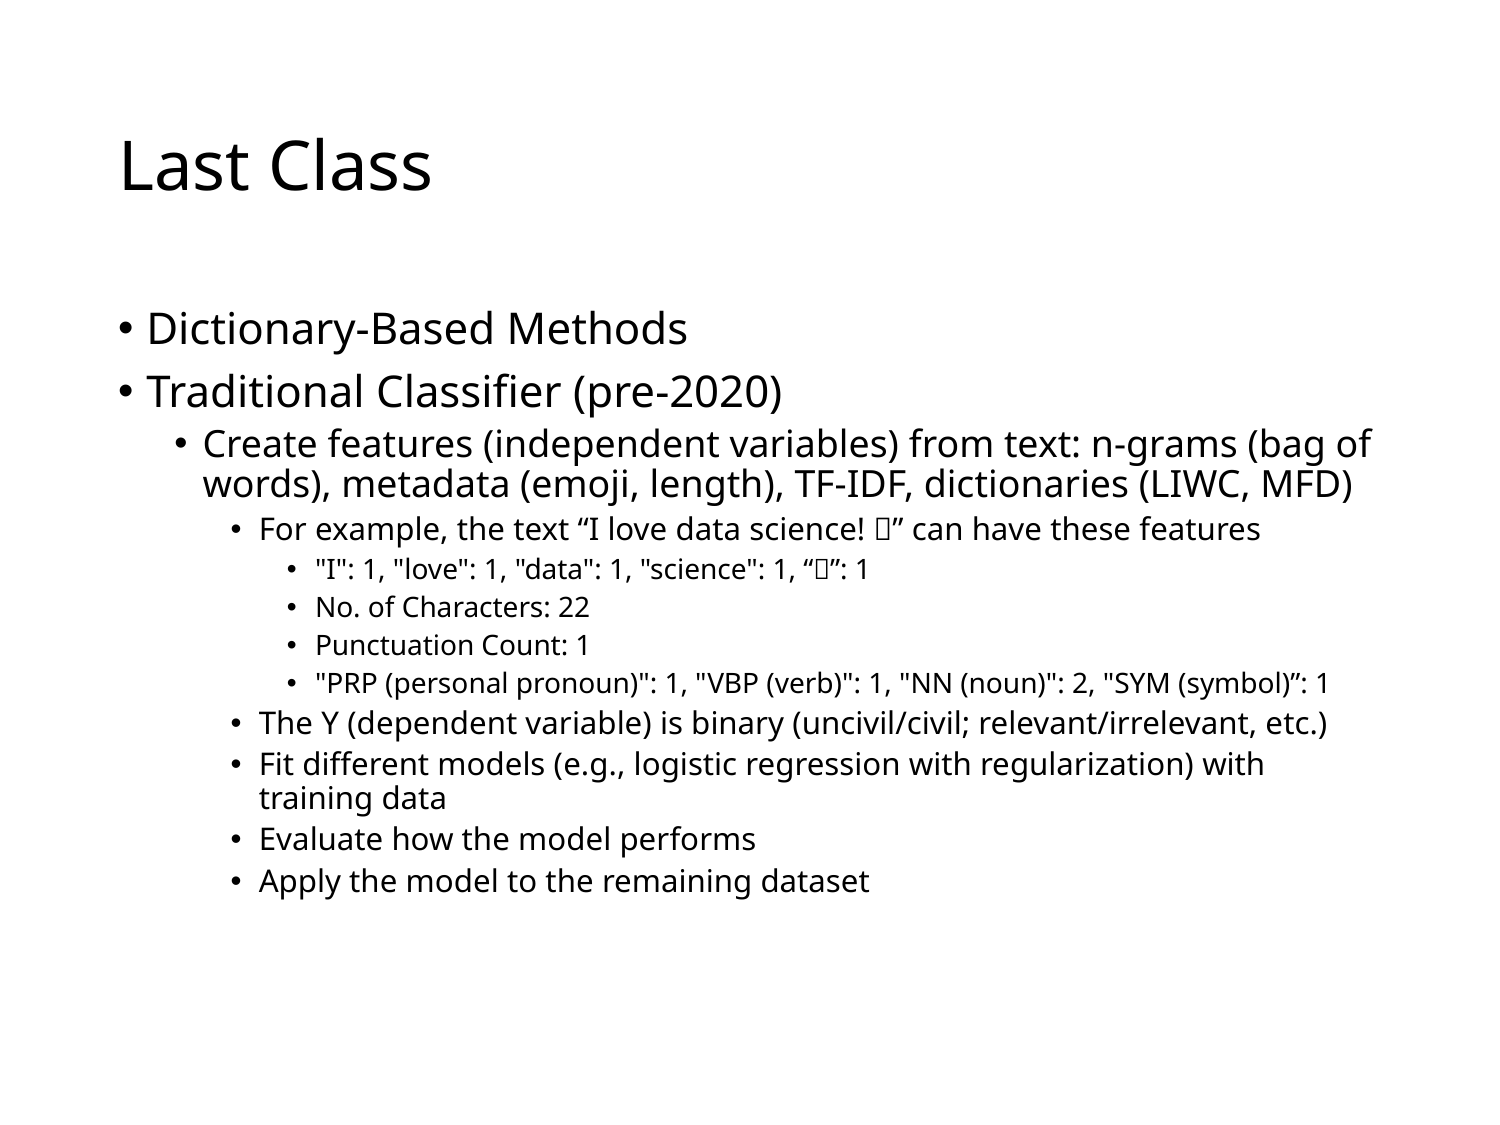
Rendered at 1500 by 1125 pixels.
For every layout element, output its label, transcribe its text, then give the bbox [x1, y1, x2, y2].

list Dictionary-Based Methods Traditional Classifier (pre-2020) Create features (independent variables) from text: n-grams (bag of words), metadata (emoji, length), TF-IDF, dictionaries (LIWC, MFD) For example, the text “I love data science! 🧪” can have these features "I": 1, "love": 1, "data": 1, "science": 1, “🧪”: 1 No. of Characters: 22 Punctuation Count: 1 "PRP (personal pronoun)": 1, "VBP (verb)": 1, "NN (noun)": 2, "SYM (symbol)”: 1 The Y (dependent variable) is binary (uncivil/civil; relevant/irrelevant, etc.) Fit different models (e.g., logistic regression with regularization) with training data Evaluate how the model performs Apply the model to the remaining dataset [103, 299, 1397, 1014]
title Last Class [103, 59, 1397, 278]
